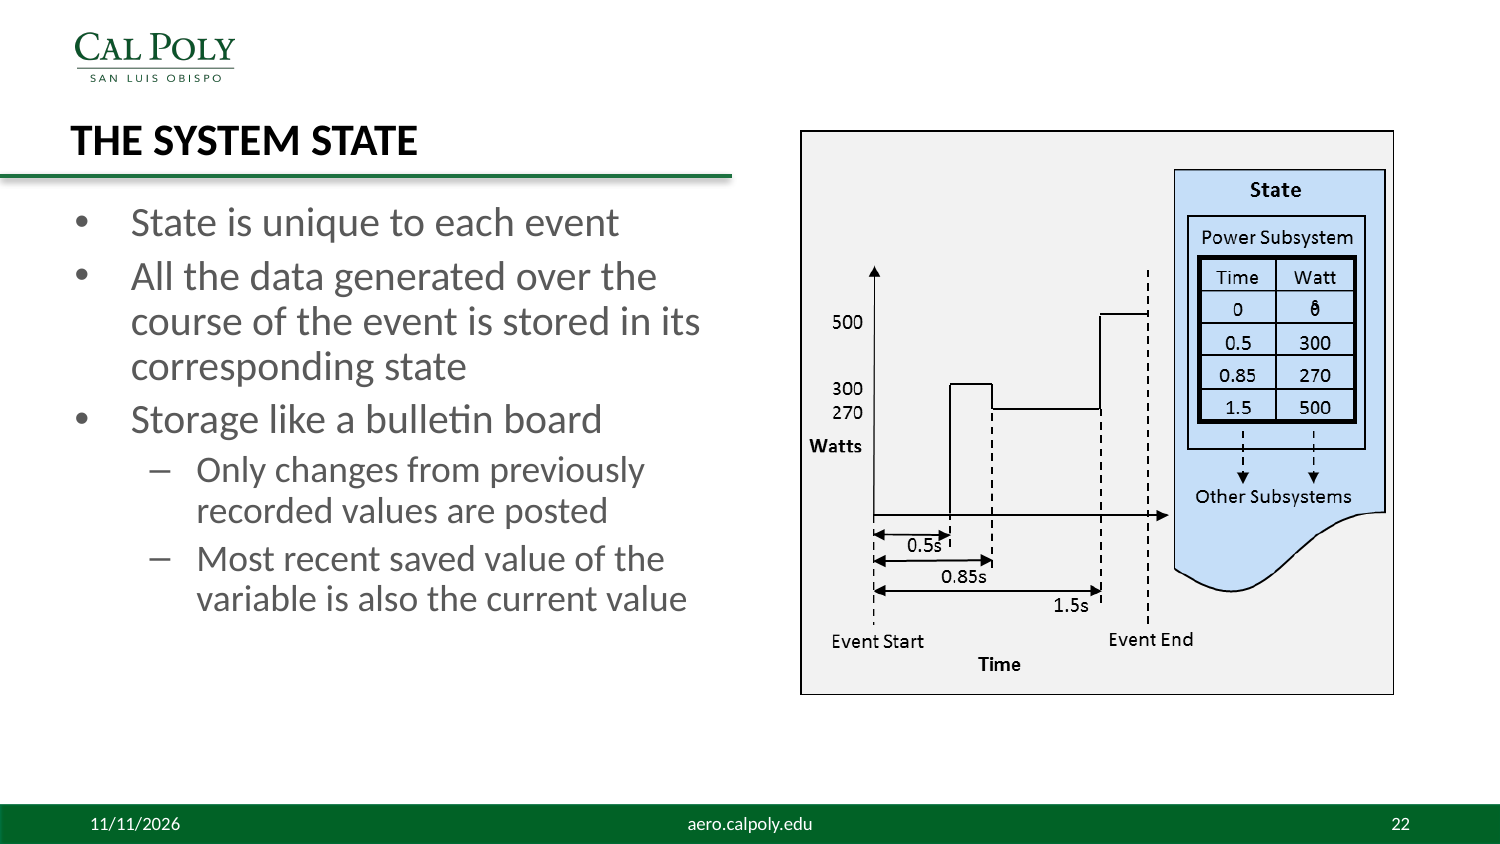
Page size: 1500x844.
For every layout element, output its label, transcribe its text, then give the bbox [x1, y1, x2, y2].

footer aero.calpoly.edu [532, 803, 968, 844]
list State is unique to each event All the data generated over the course of the event is stored in its corresponding state Storage like a bulletin board Only changes from previously recorded values are posted Most recent saved value of the variable is also the current value [59, 193, 720, 750]
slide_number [75, 803, 510, 844]
title The System State [55, 102, 720, 172]
picture [762, 130, 1428, 695]
slide_number 22 [990, 803, 1425, 844]
